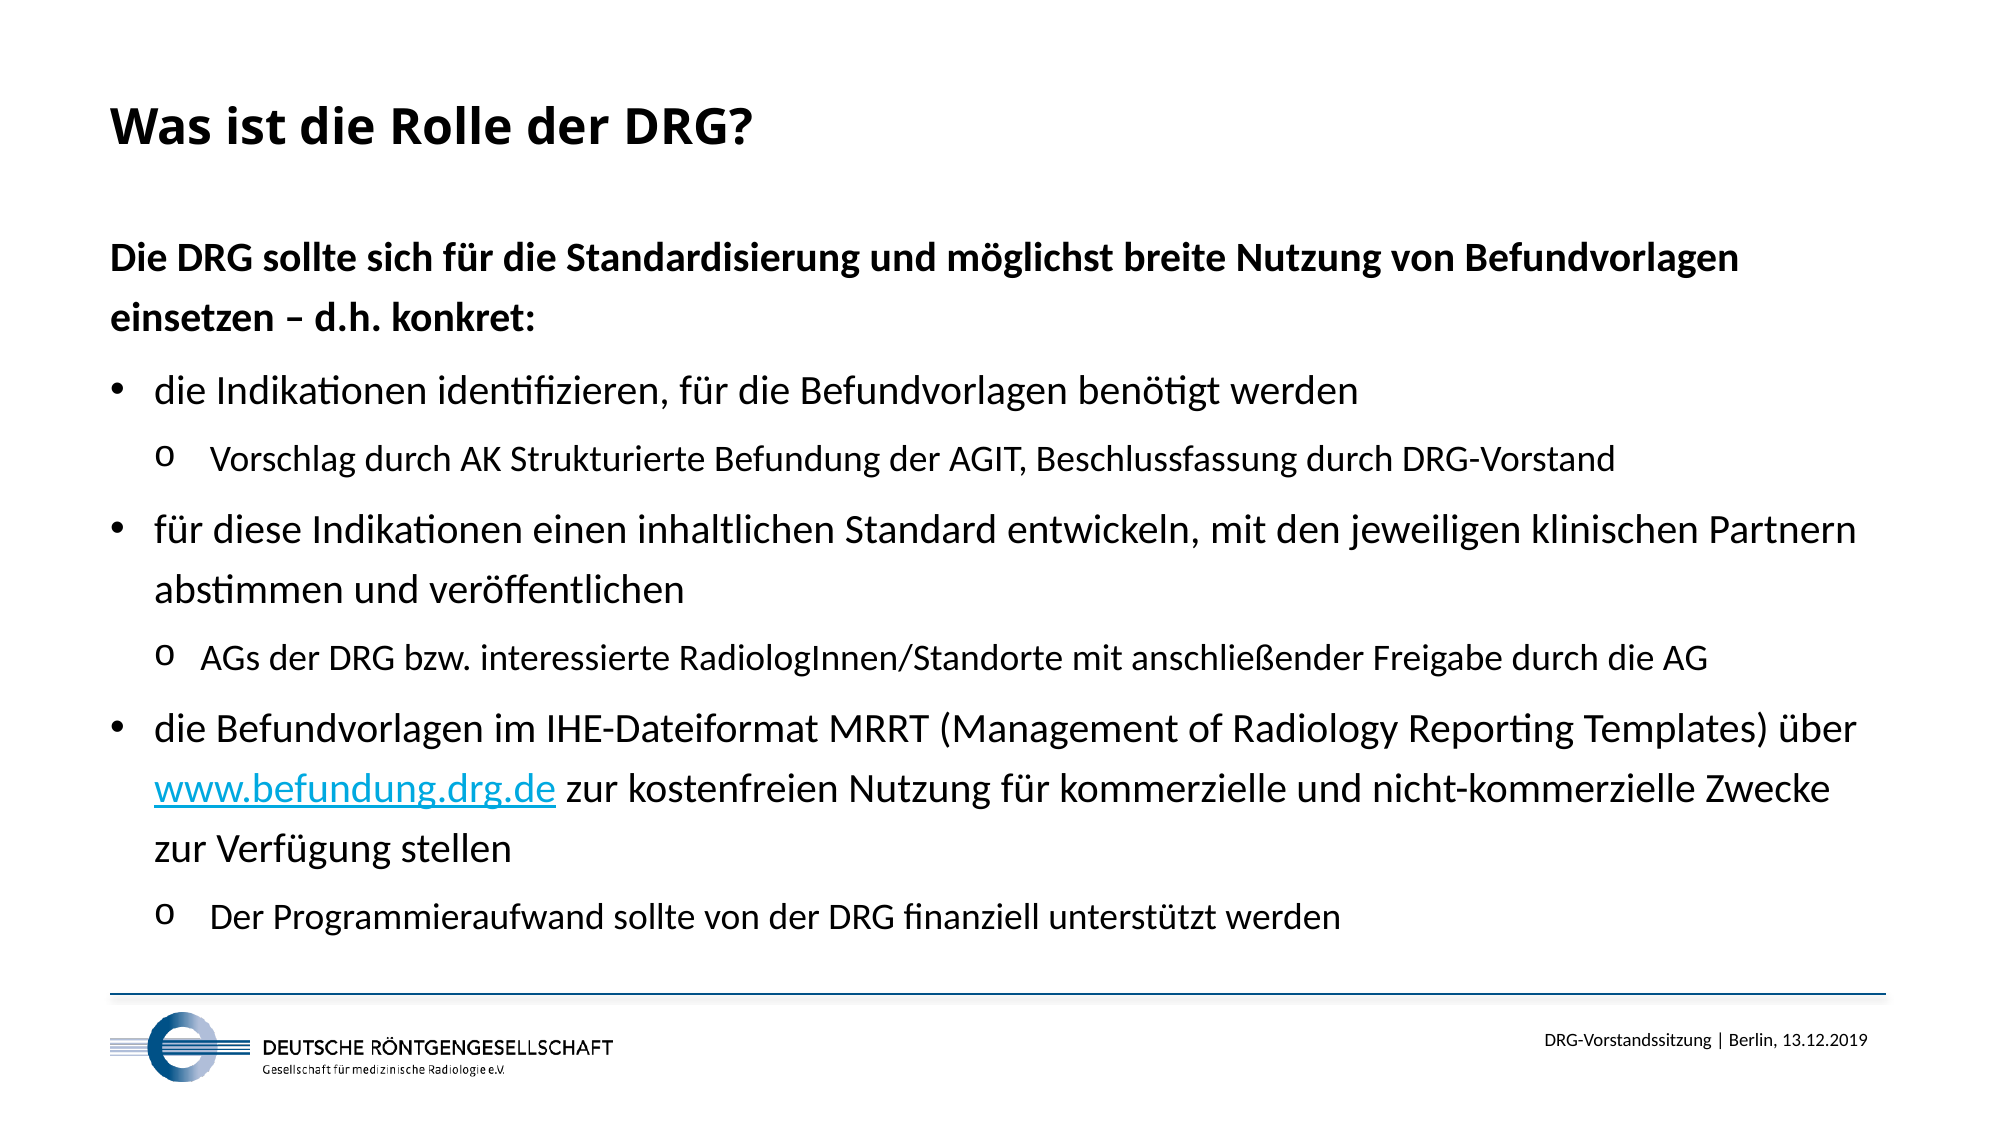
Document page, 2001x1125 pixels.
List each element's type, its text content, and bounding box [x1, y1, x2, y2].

picture [110, 1017, 692, 1082]
title Was ist die Rolle der DRG? [110, 87, 1890, 212]
list Die DRG sollte sich für die Standardisierung und möglichst breite Nutzung von Befundvorlagen einsetzen – d.h. konkret: die Indikationen identifizieren, für die Befundvorlagen benötigt werden Vorschlag durch AK Strukturierte Befundung der AGIT, Beschlussfassung durch DRG-Vorstand für diese Indikationen einen inhaltlichen Standard entwickeln, mit den jeweiligen klinischen Partnern abstimmen und veröffentlichen AGs der DRG bzw. interessierte RadiologInnen/Standorte mit anschließender Freigabe durch die AG die Befundvorlagen im IHE-Dateiformat MRRT (Management of Radiology Reporting Templates) über www.befundung.drg.de zur kostenfreien Nutzung für kommerzielle und nicht-kommerzielle Zwecke zur Verfügung stellen Der Programmieraufwand sollte von der DRG finanziell unterstützt werden [110, 212, 1890, 1017]
